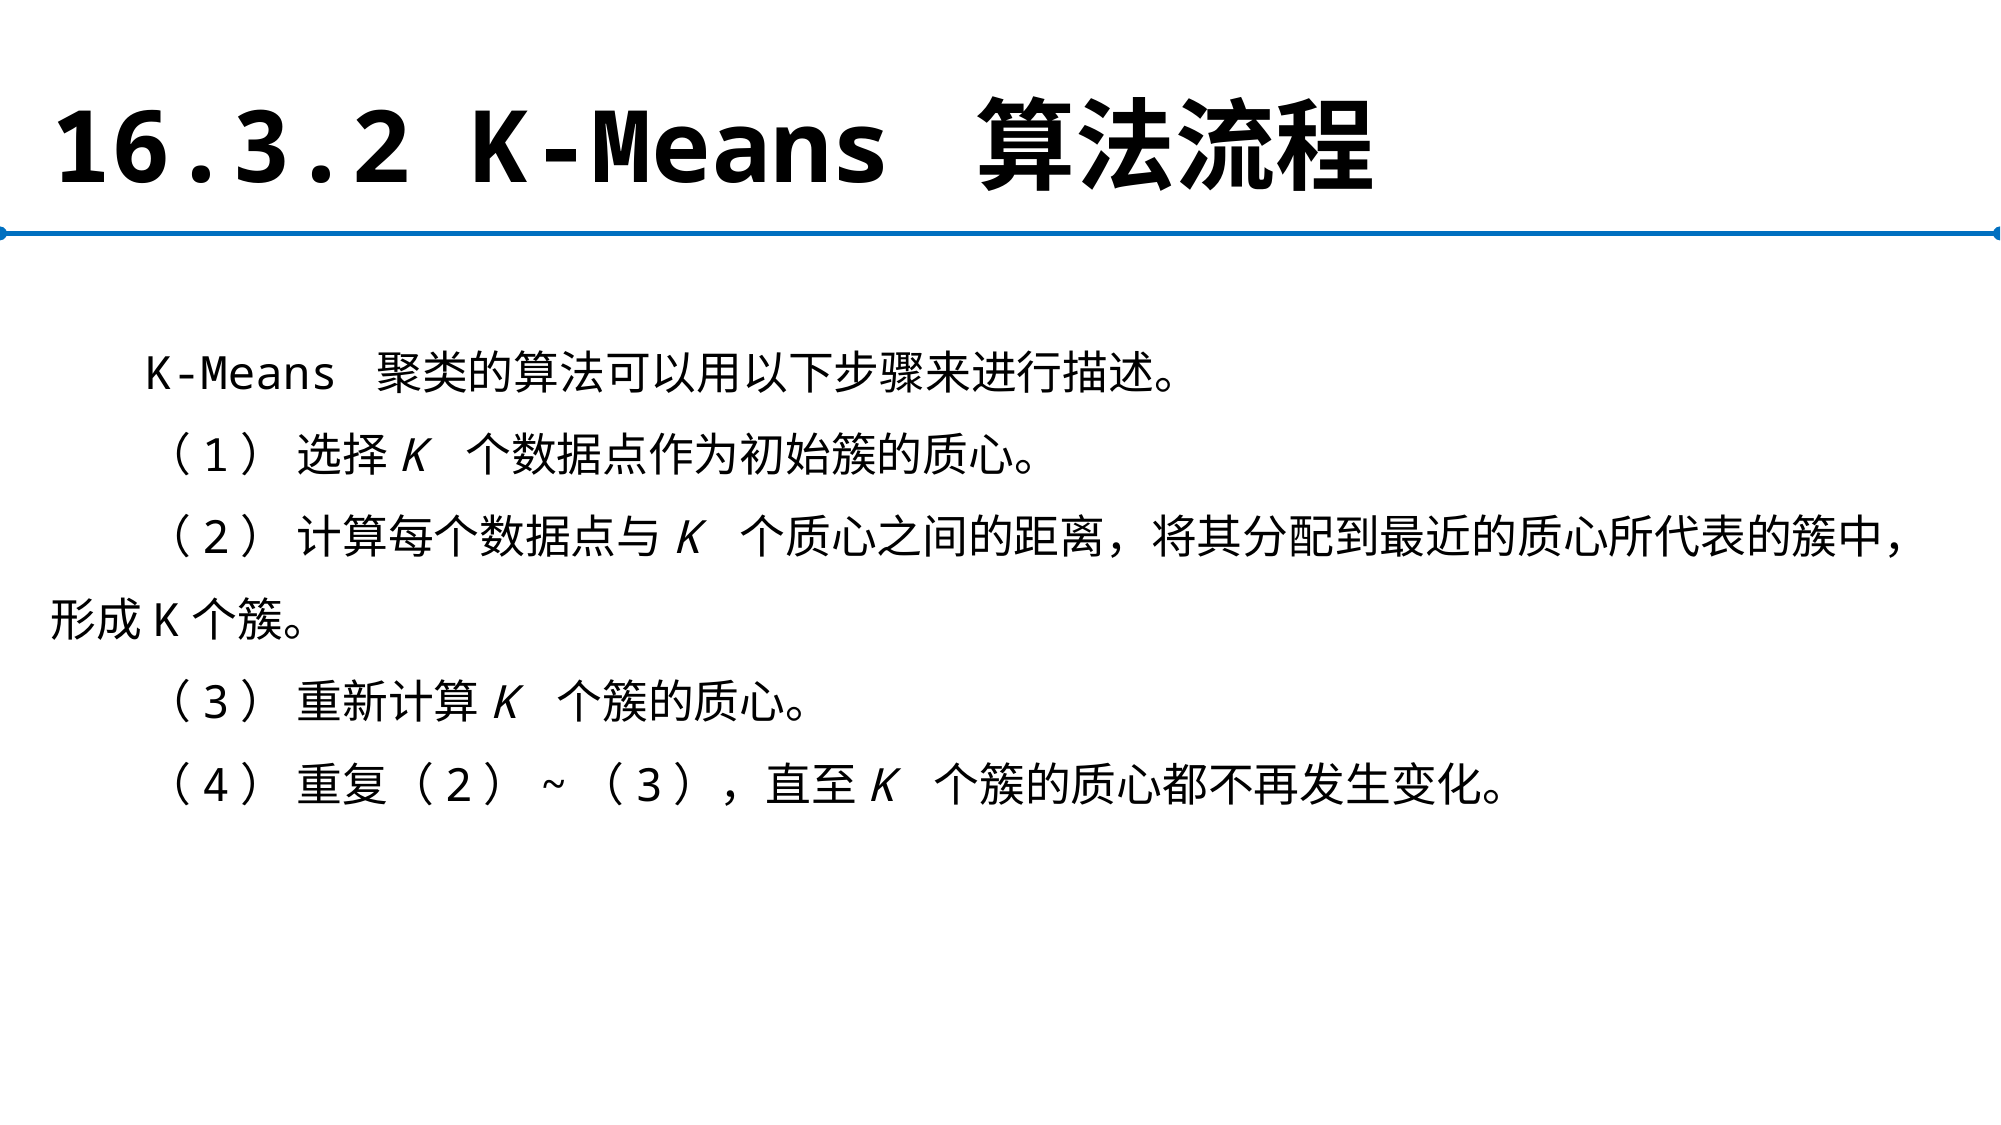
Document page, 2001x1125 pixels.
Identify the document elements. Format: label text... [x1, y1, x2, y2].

text_box K-Means 聚类的算法可以用以下步骤来进行描述。 （1） 选择K 个数据点作为初始簇的质心。 （2） 计算每个数据点与K 个质心之间的距离，将其分配到最近的质心所代表的簇中，形成K个簇。 （3） 重新计算K 个簇的质心。 （4） 重复（2）~（3），直至K 个簇的质心都不再发生变化。 [36, 308, 1931, 818]
title 16.3.2 K-Means 算法流程 [36, 41, 1863, 260]
